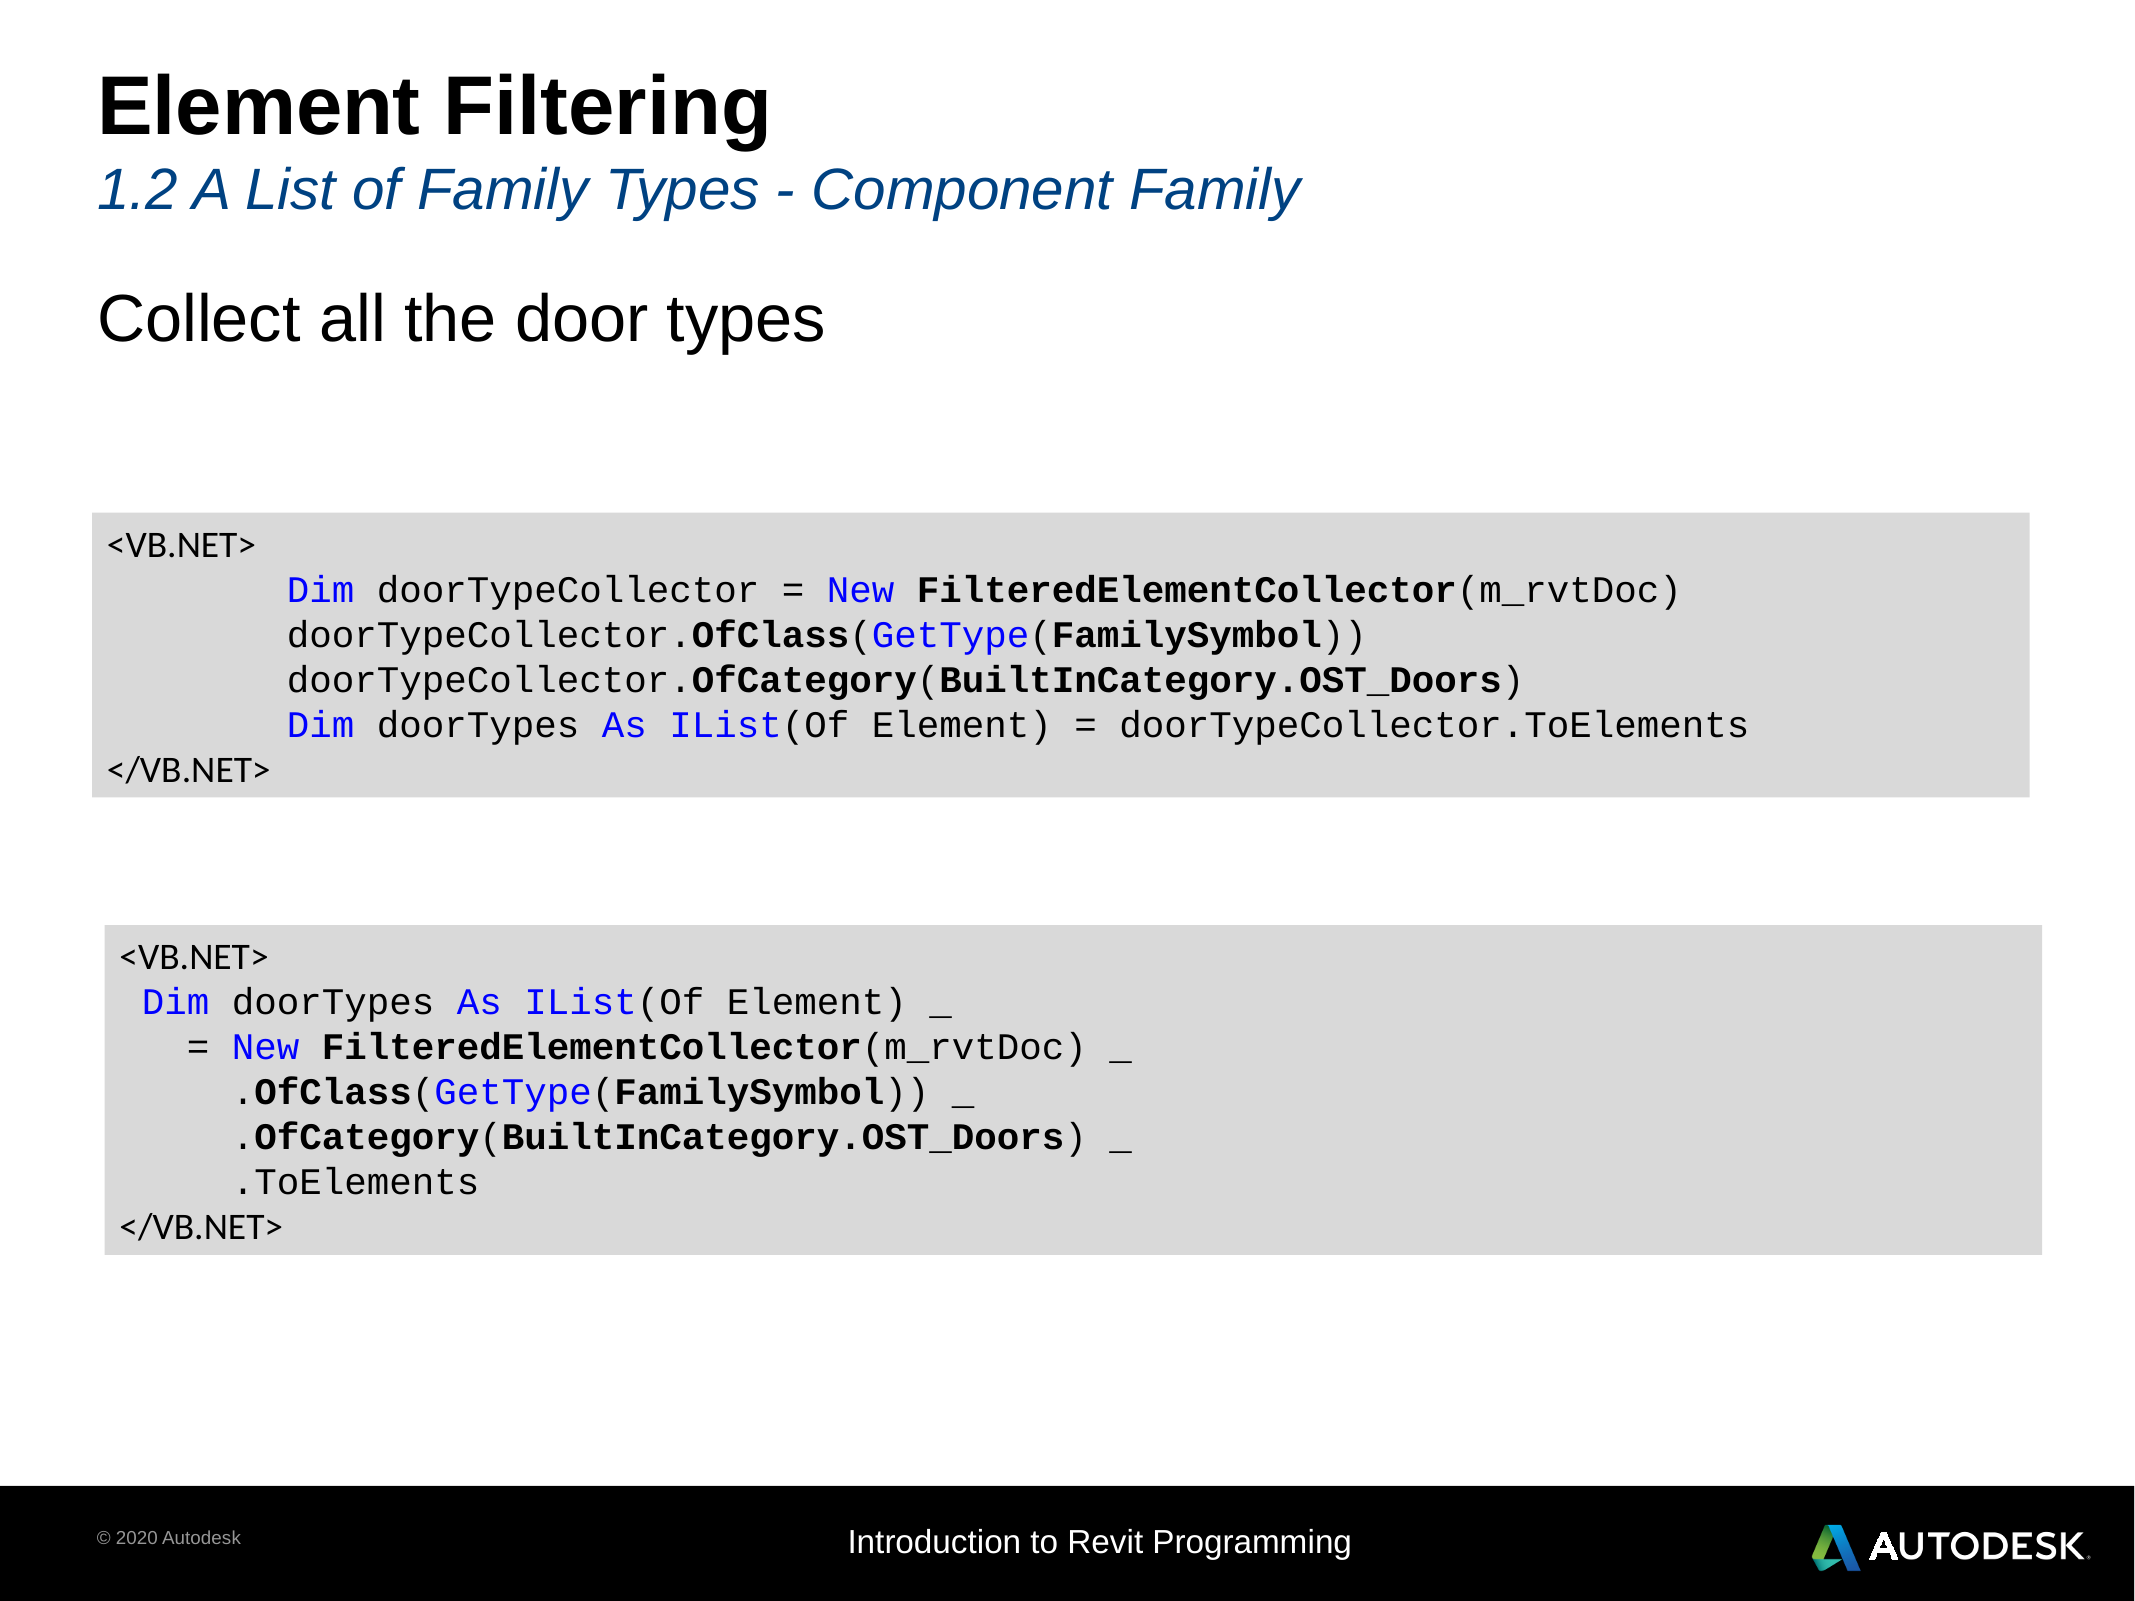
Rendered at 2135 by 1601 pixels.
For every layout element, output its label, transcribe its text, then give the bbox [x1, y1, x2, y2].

text_box <VB.NET> Dim doorTypes As IList(Of Element) _ = New FilteredElementCollector(m_rvtDoc) _ .OfClass(GetType(FamilySymbol)) _ .OfCategory(BuiltInCategory.OST_Doors) _ .ToElements </VB.NET> [104, 925, 2043, 1255]
list Collect all the door types [96, 274, 2028, 512]
text_box <VB.NET> Dim doorTypeCollector = New FilteredElementCollector(m_rvtDoc) doorTypeCollector.OfClass(GetType(FamilySymbol)) doorTypeCollector.OfCategory(BuiltInCategory.OST_Doors) Dim doorTypes As IList(Of Element) = doorTypeCollector.ToElements </VB.NET> [92, 512, 2030, 798]
picture [0, 1485, 2135, 1601]
title Element Filtering 1.2 A List of Family Types - Component Family [96, 59, 2028, 214]
list Collect all the door types [96, 798, 2028, 1452]
